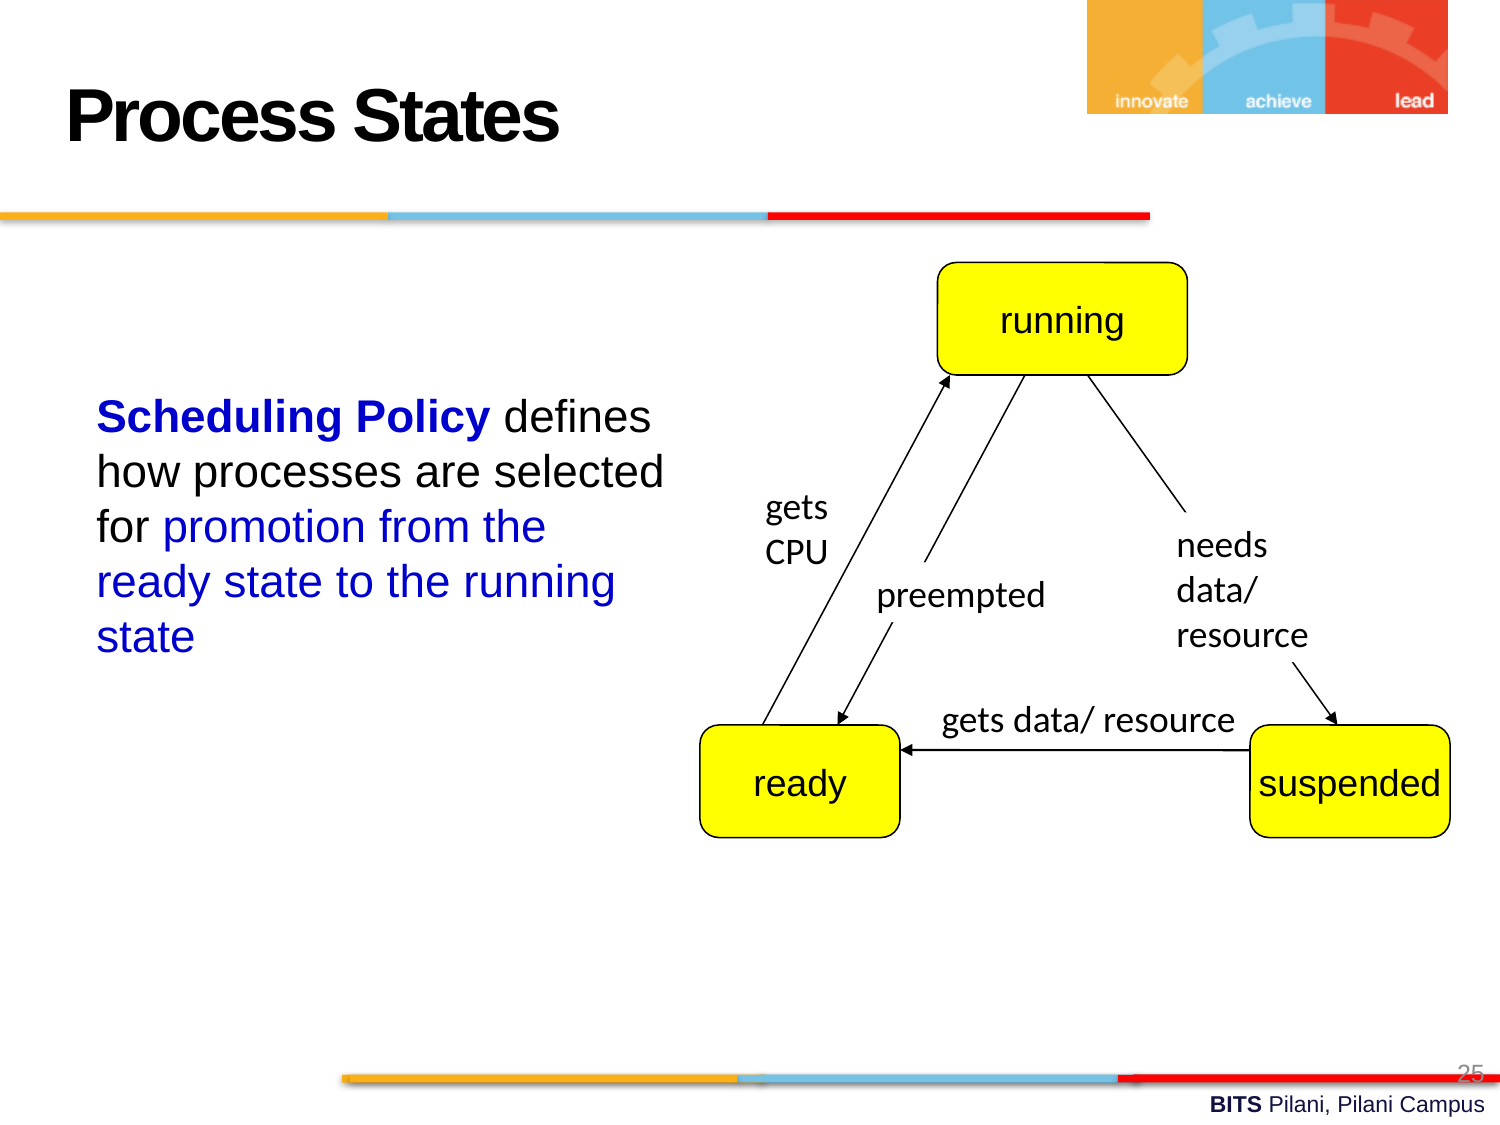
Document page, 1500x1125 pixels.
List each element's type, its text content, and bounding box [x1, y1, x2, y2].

text_box [837, 623, 893, 725]
text_box gets CPU [750, 474, 844, 580]
text_box preempted [861, 562, 1062, 623]
text_box [844, 375, 950, 573]
text_box suspended [1249, 724, 1451, 838]
list Process States [49, 24, 1088, 213]
text_box gets data/ resource [926, 687, 1251, 748]
text_box needs data/ resource [1161, 512, 1324, 663]
slide_number 25 [1149, 1042, 1500, 1103]
text_box running [937, 262, 1188, 376]
list Scheduling Policy defines how processes are selected for promotion from the ready state to the running state [24, 224, 688, 1076]
picture [1087, 0, 1448, 114]
text_box ready [699, 724, 901, 838]
text_box [1293, 663, 1338, 725]
